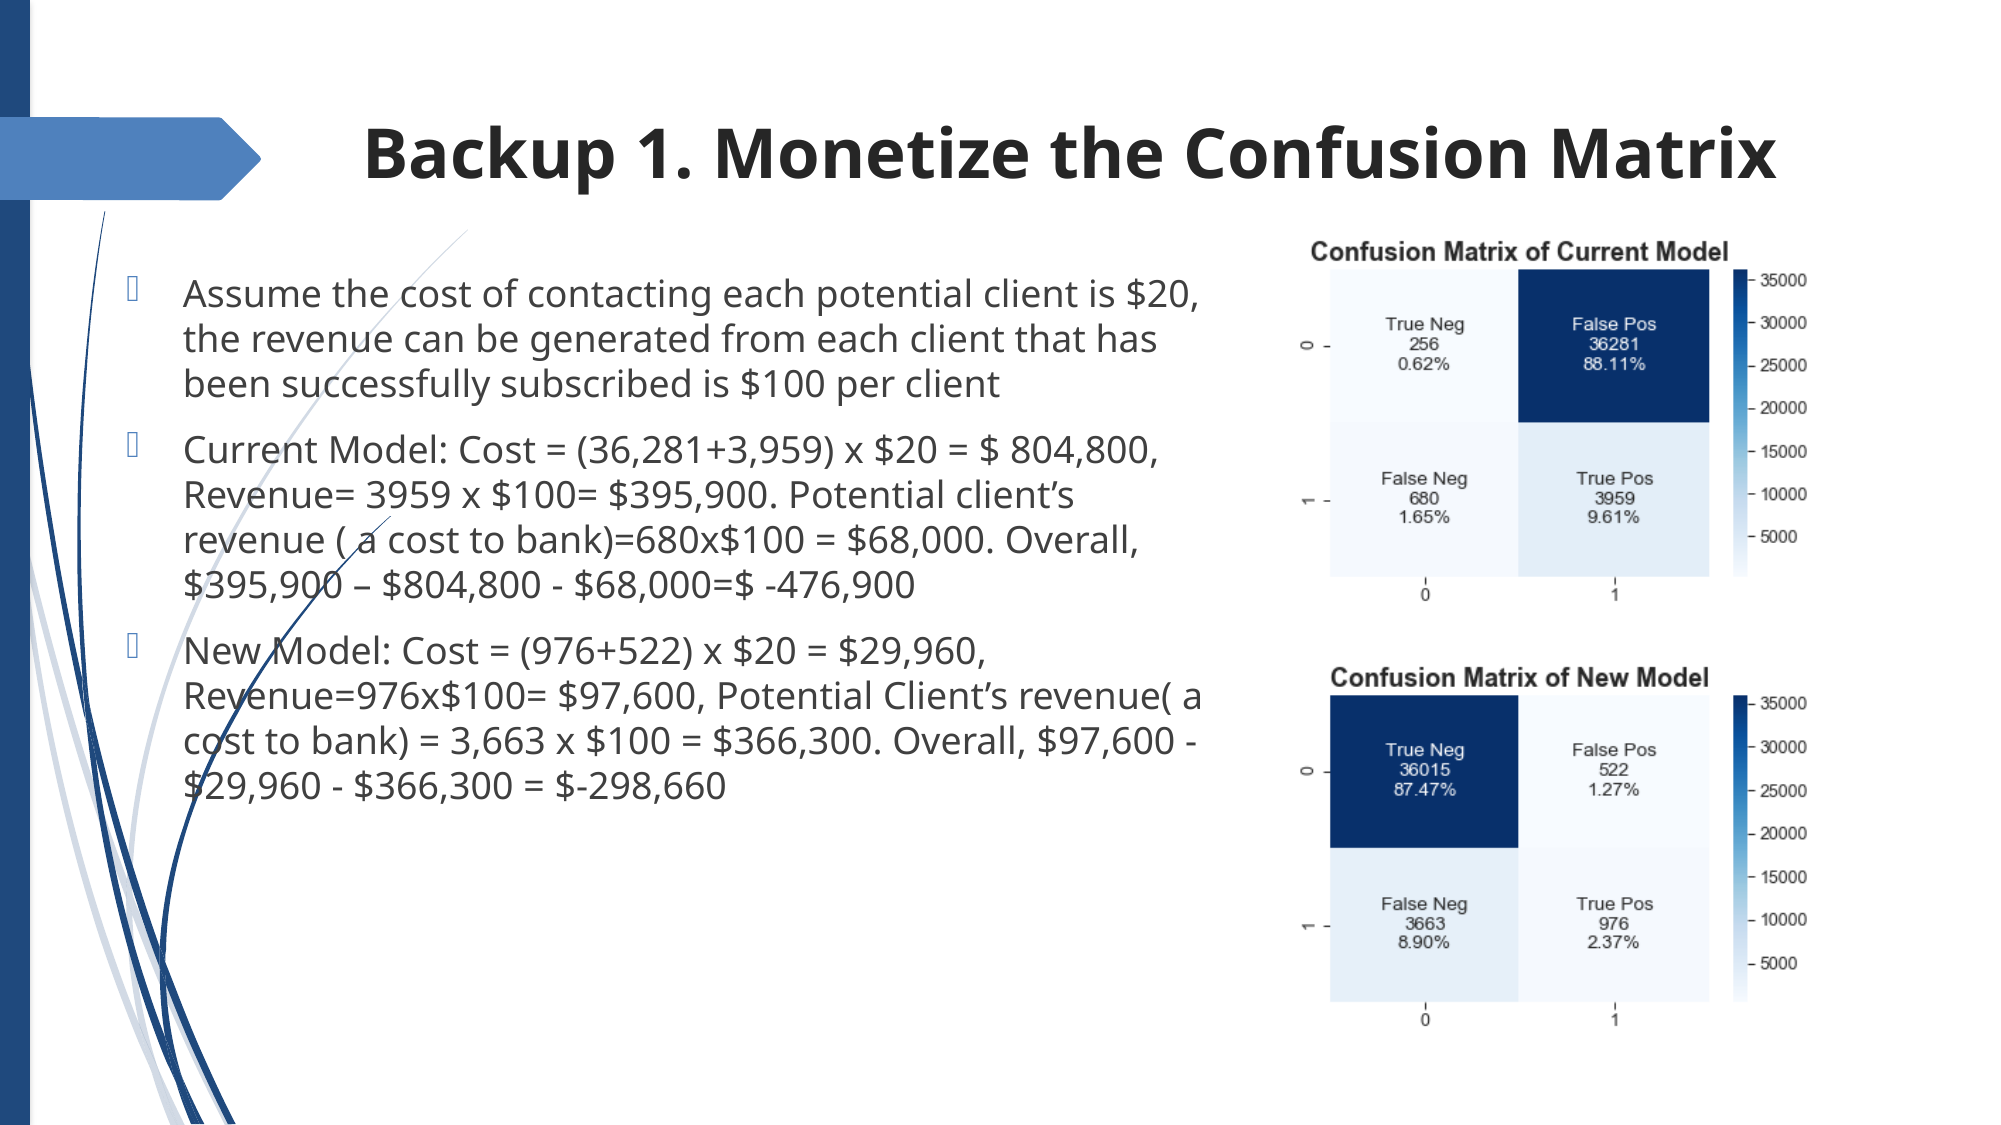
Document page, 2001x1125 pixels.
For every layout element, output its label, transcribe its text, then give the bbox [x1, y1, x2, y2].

title Backup 1. Monetize the Confusion Matrix [347, 102, 1888, 221]
picture [1254, 645, 1865, 1054]
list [1254, 220, 1865, 628]
list Assume the cost of contacting each potential client is $20, the revenue can be generated from each client that has been successfully subscribed is $100 per client Current Model: Cost = (36,281+3,959) x $20 = $ 804,800, Revenue= 3959 x $100= $395,900. Potential client’s revenue ( a cost to bank)=680x$100 = $68,000. Overall, $395,900 – $804,800 - $68,000=$ -476,900 New Model: Cost = (976+522) x $20 = $29,960, Revenue=976x$100= $97,600, Potential Client’s revenue( a cost to bank) = 3,663 x $100 = $366,300. Overall, $97,600 - $29,960 - $366,300 = $-298,660 [111, 262, 1231, 992]
